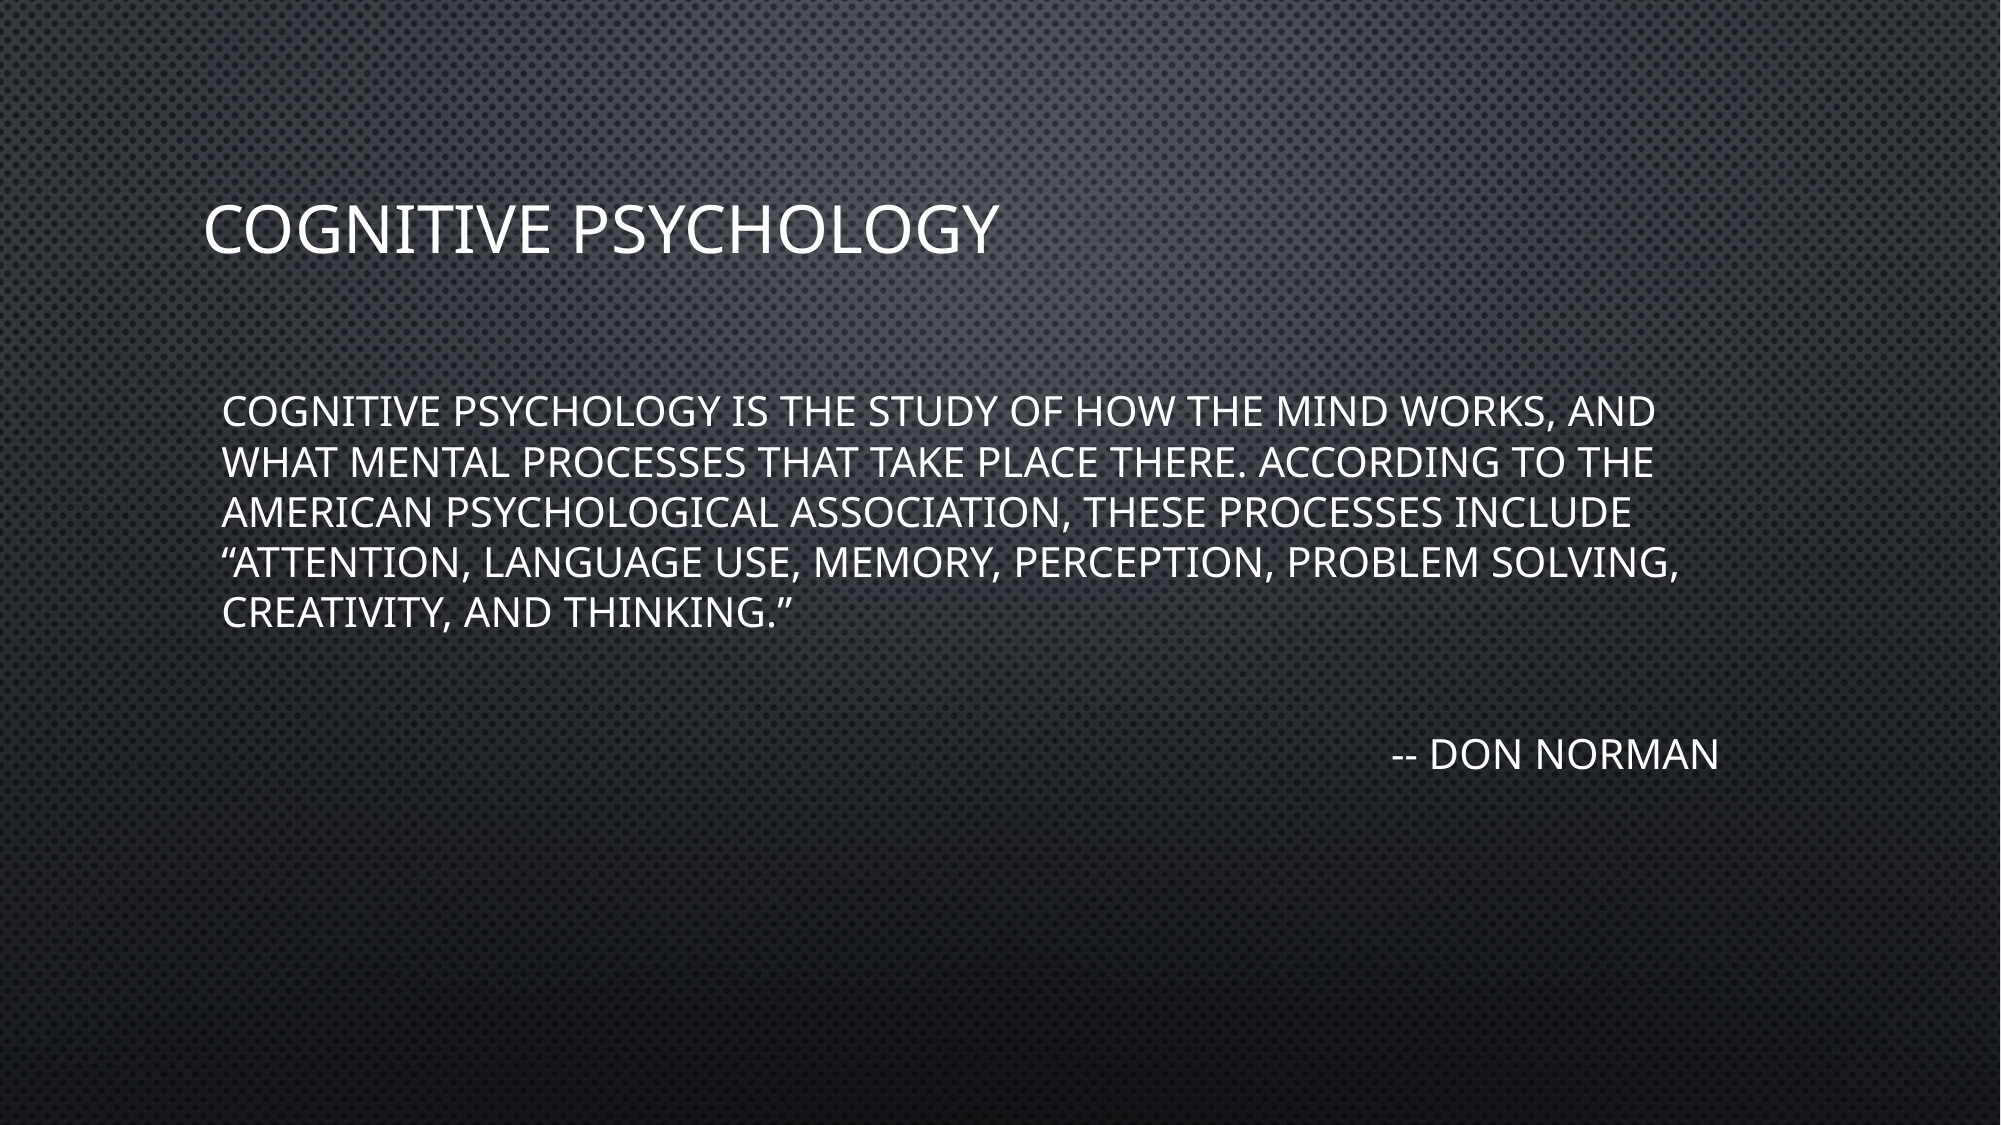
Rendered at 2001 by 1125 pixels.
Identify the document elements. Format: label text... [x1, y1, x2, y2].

title Cognitive Psychology [187, 99, 1813, 354]
list Cognitive psychology is the study of how the mind works, and what mental processes that take place there. According to the American Psychological Association, these processes include “attention, language use, memory, perception, problem solving, creativity, and thinking.” -- Don Norman [206, 377, 1736, 855]
